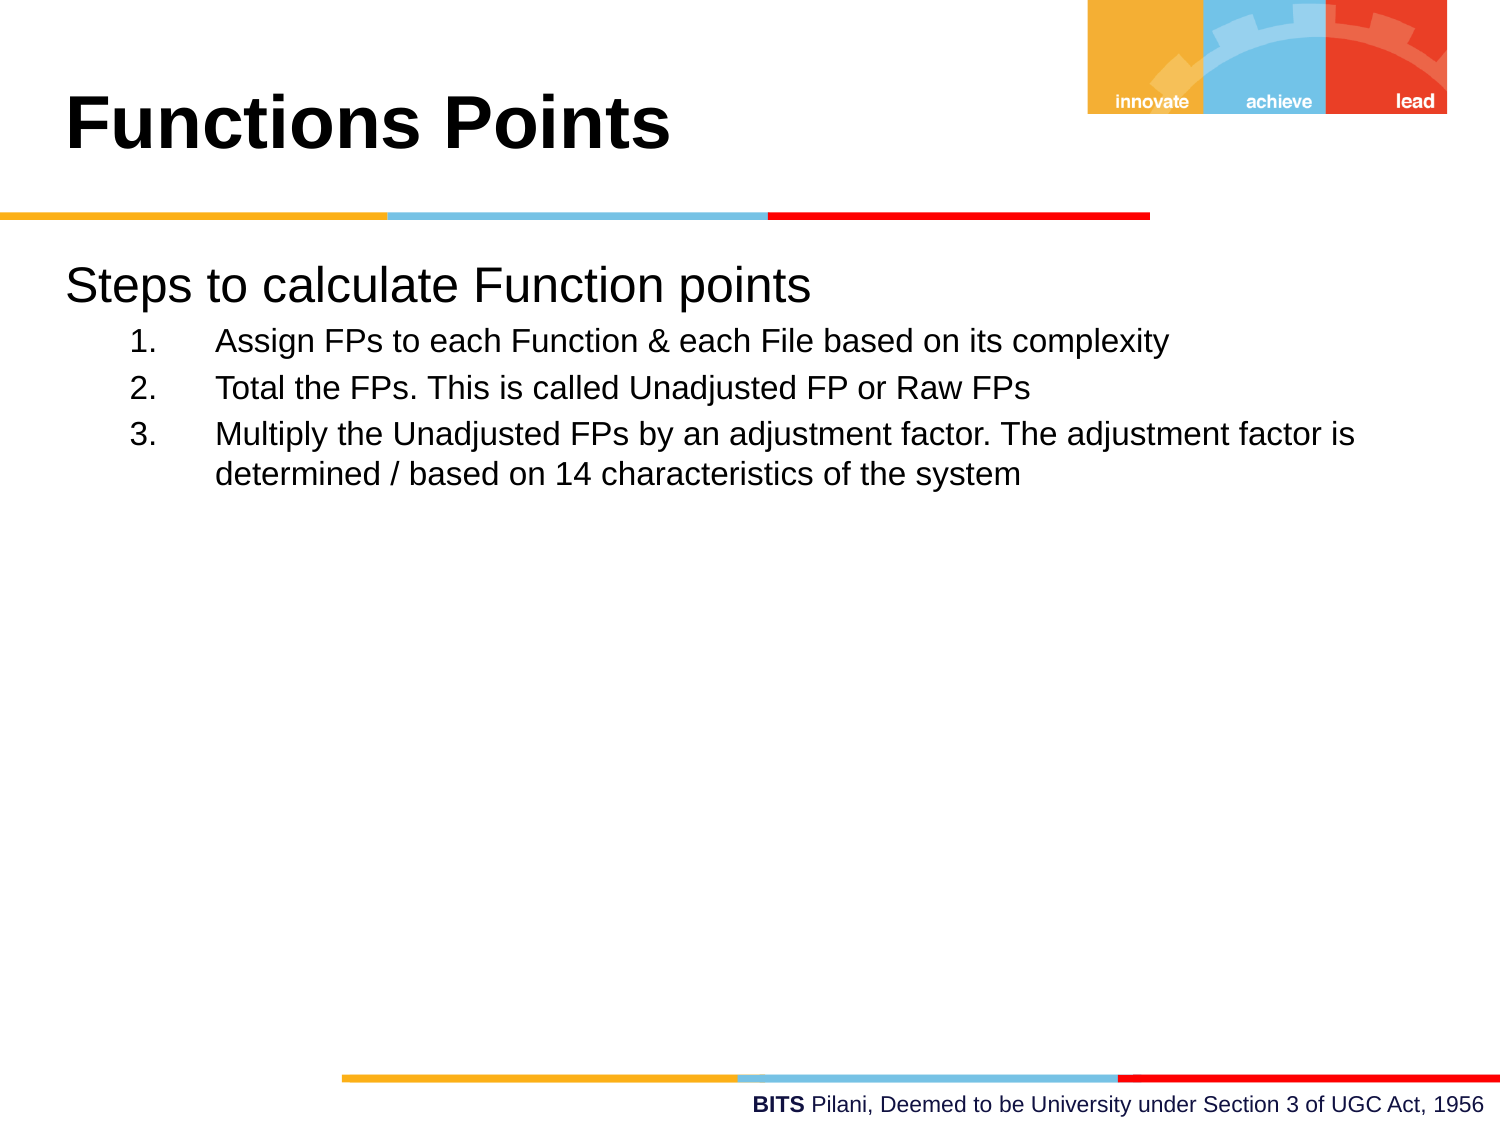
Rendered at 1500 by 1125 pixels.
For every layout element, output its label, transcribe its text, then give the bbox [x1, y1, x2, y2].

picture [1087, 0, 1448, 114]
list Steps to calculate Function points Assign FPs to each Function & each File based on its complexity Total the FPs. This is called Unadjusted FP or Raw FPs Multiply the Unadjusted FPs by an adjustment factor. The adjustment factor is determined / based on 14 characteristics of the system [50, 245, 1400, 988]
list Functions Points [50, 24, 1088, 213]
